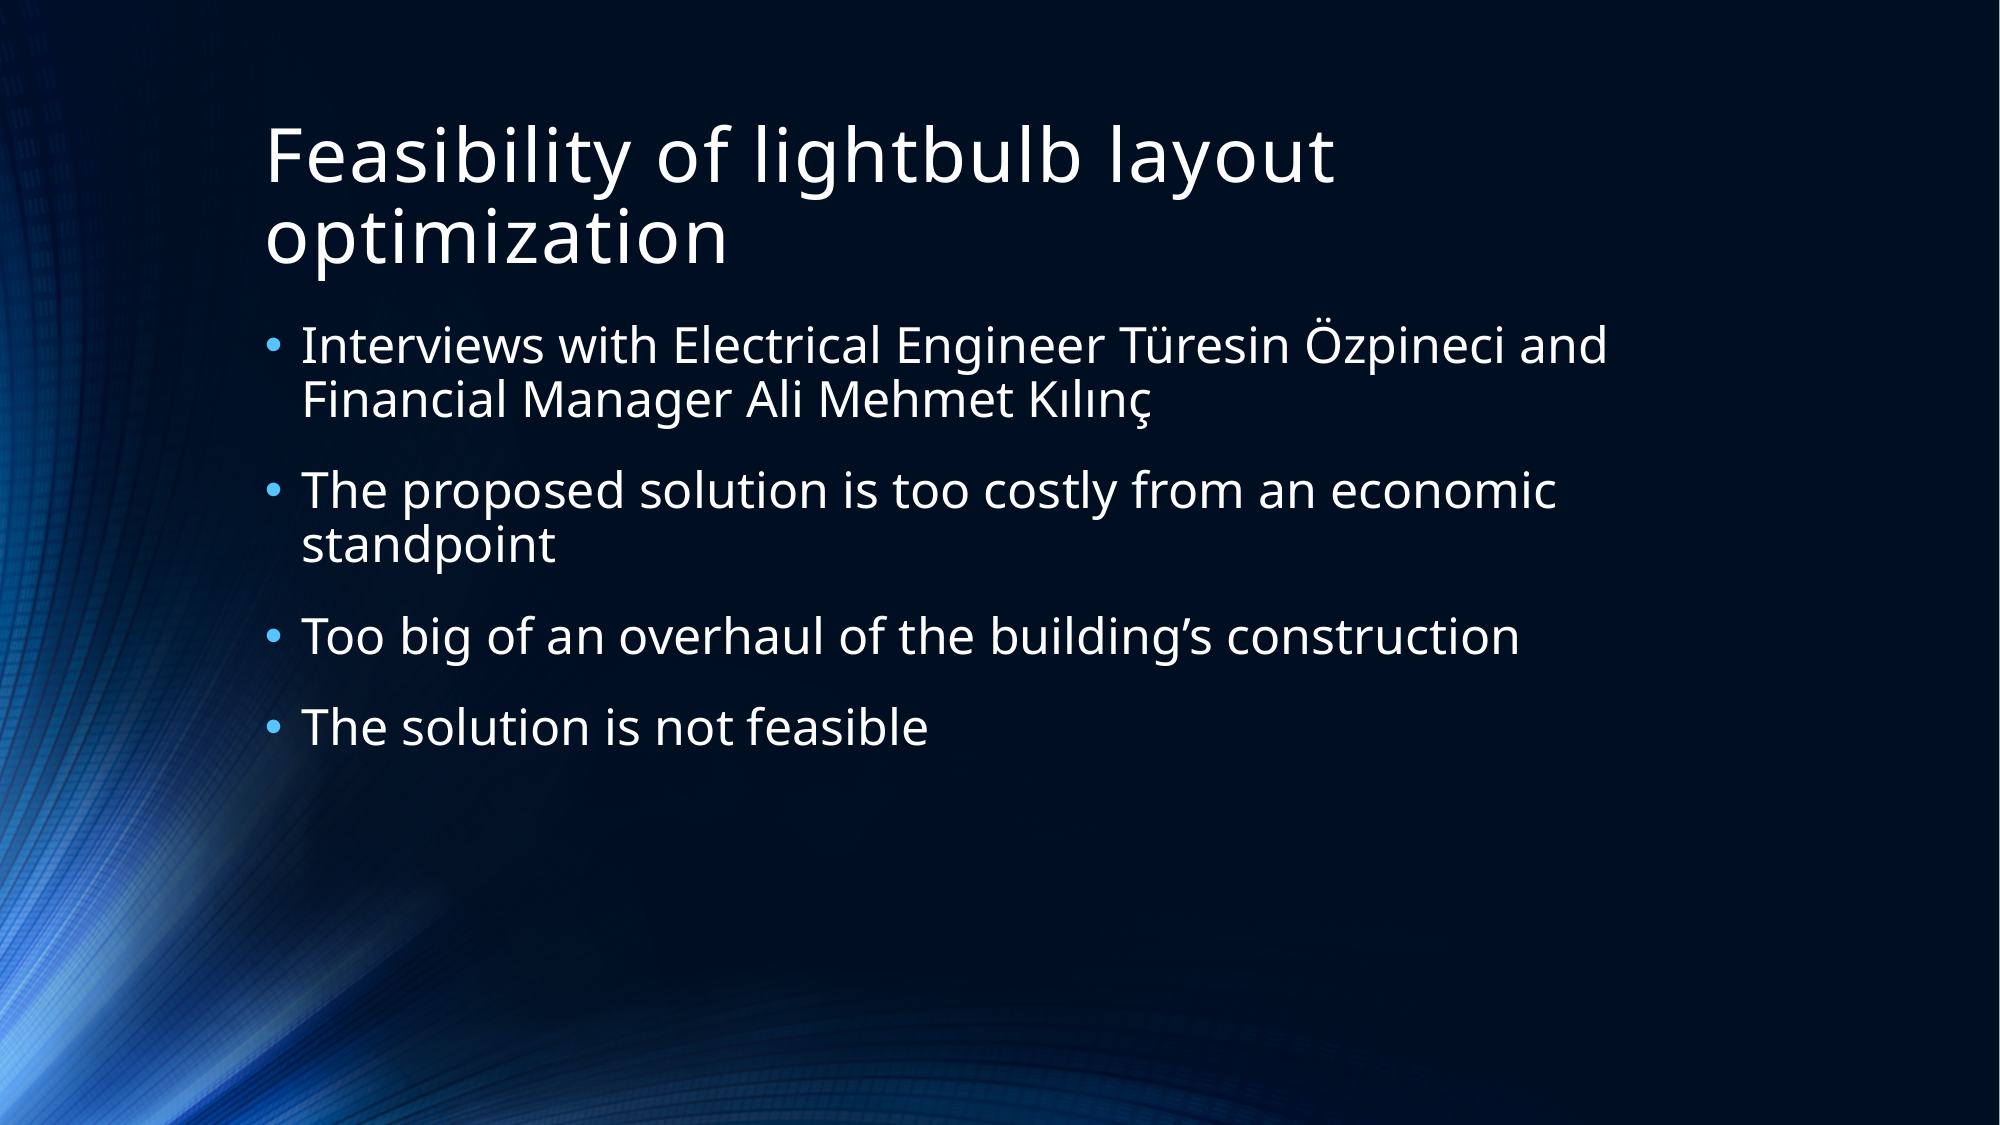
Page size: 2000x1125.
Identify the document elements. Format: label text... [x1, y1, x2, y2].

title Feasibility of lightbulb layout optimization [249, 62, 1750, 288]
list Interviews with Electrical Engineer Türesin Özpineci and Financial Manager Ali Mehmet Kılınç The proposed solution is too costly from an economic standpoint Too big of an overhaul of the building’s construction The solution is not feasible [249, 312, 1749, 988]
picture [0, 0, 2000, 1125]
